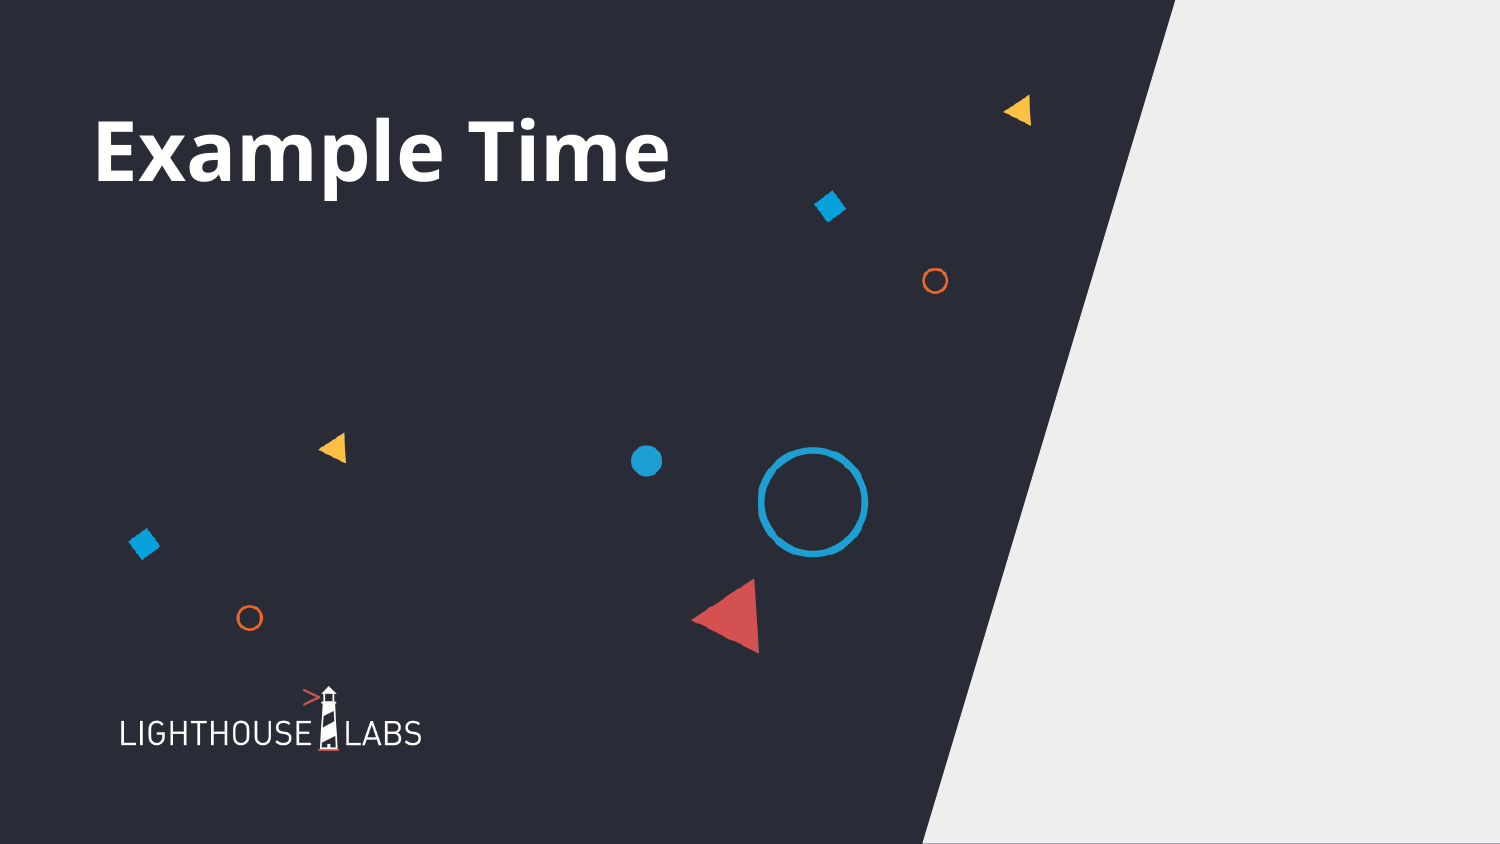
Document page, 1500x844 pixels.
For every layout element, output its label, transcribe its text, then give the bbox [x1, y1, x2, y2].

text_box [922, 0, 1500, 844]
picture [787, 52, 1060, 326]
title Example Time [76, 83, 762, 313]
picture [587, 383, 913, 709]
picture [121, 686, 421, 751]
picture [101, 390, 375, 663]
